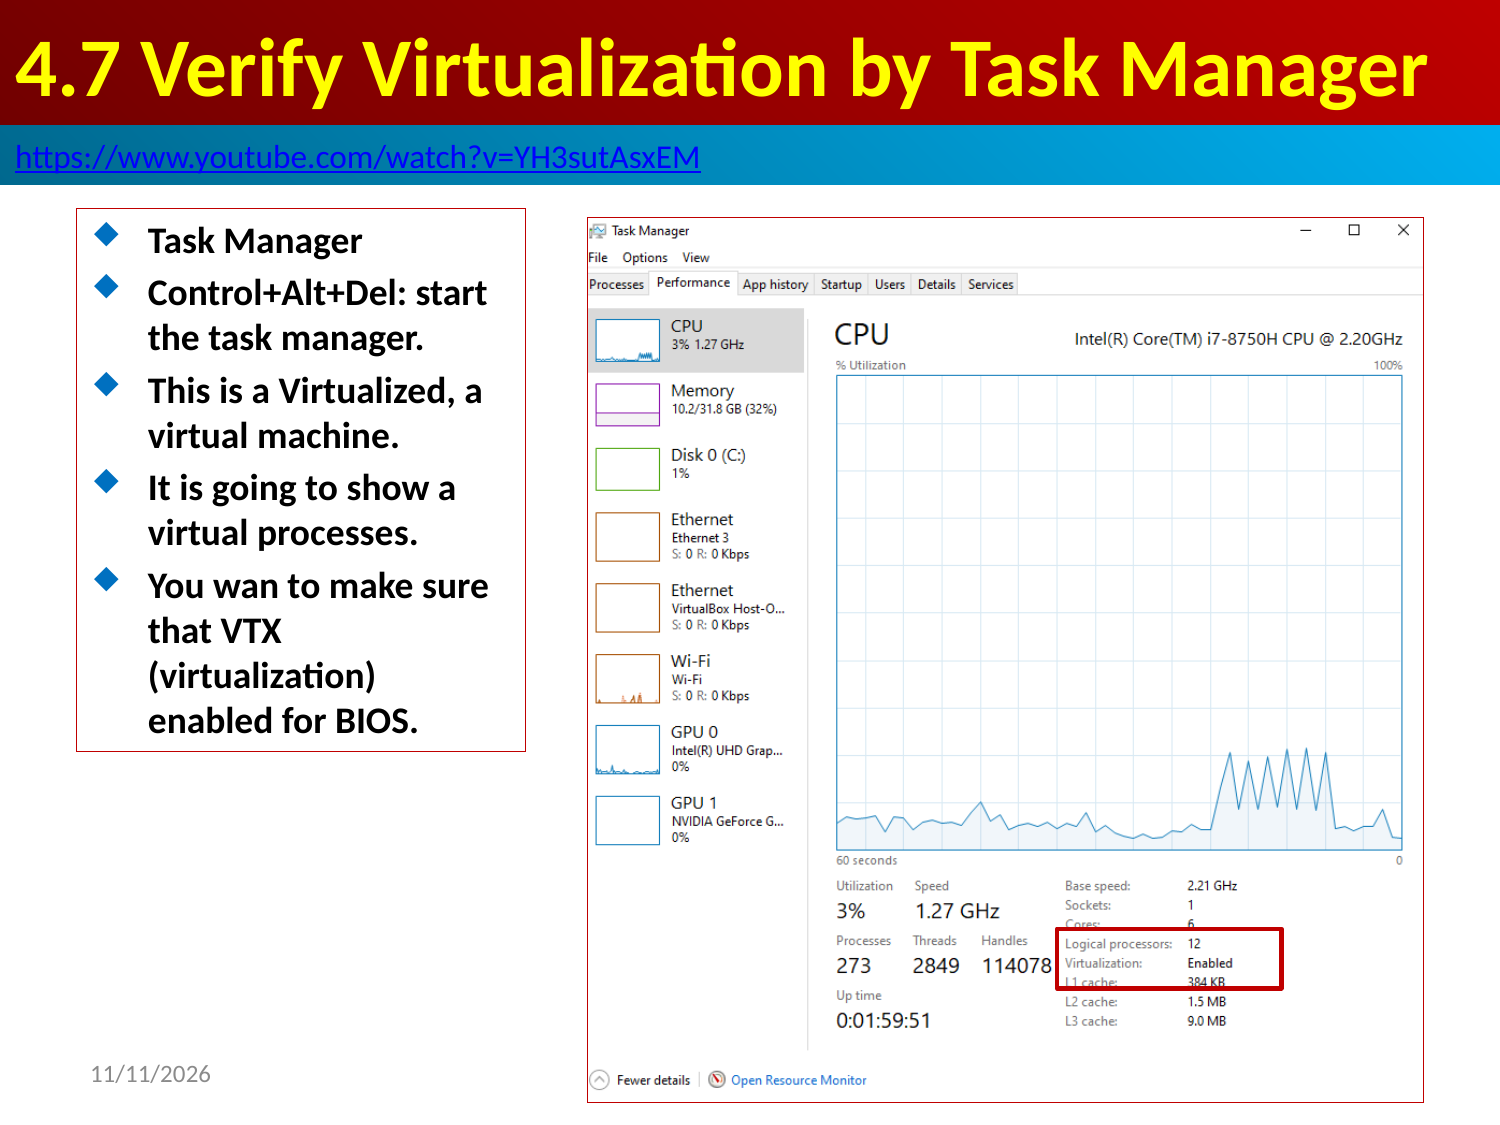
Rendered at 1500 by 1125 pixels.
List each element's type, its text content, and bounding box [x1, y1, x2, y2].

title 4.7 Verify Virtualization by Task Manager [0, 0, 1500, 125]
subtitle Task Manager Control+Alt+Del: start the task manager. This is a Virtualized, a virtual machine. It is going to show a virtual processes. You wan to make sure that VTX (virtualization) enabled for BIOS. [76, 208, 526, 752]
picture [587, 217, 1424, 1103]
text_box https://www.youtube.com/watch?v=YH3sutAsxEM [0, 125, 1500, 185]
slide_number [75, 1042, 425, 1103]
